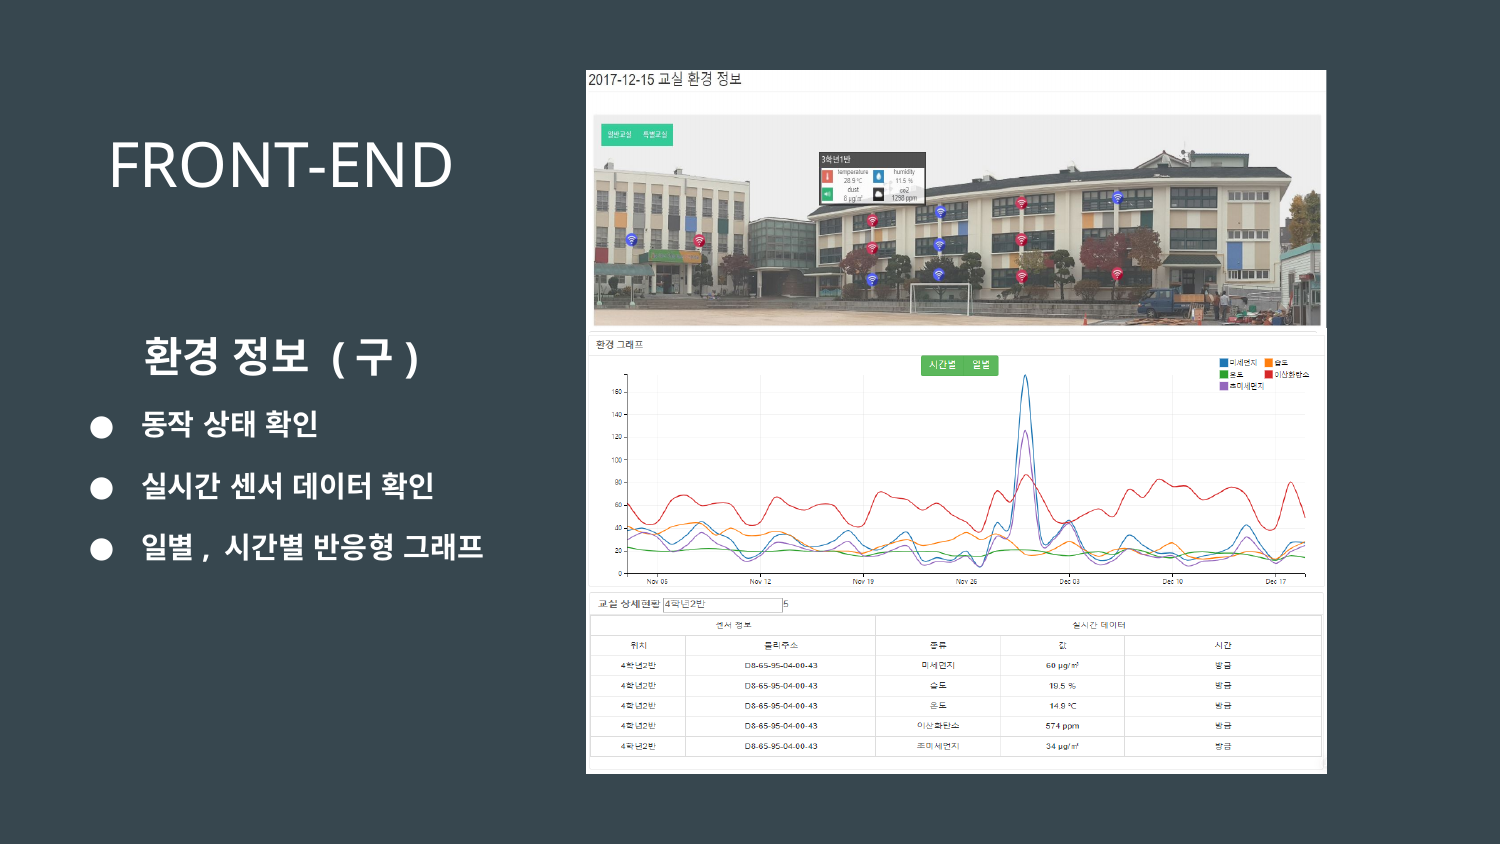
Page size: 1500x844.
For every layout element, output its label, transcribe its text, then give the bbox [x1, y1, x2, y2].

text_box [585, 70, 1327, 774]
title FRONT-END [51, 91, 512, 216]
list 환경 정보 (구) 동작 상태 확인 실시간 센서 데이터 확인 일별, 시간별 반응형 그래프 [51, 227, 512, 750]
